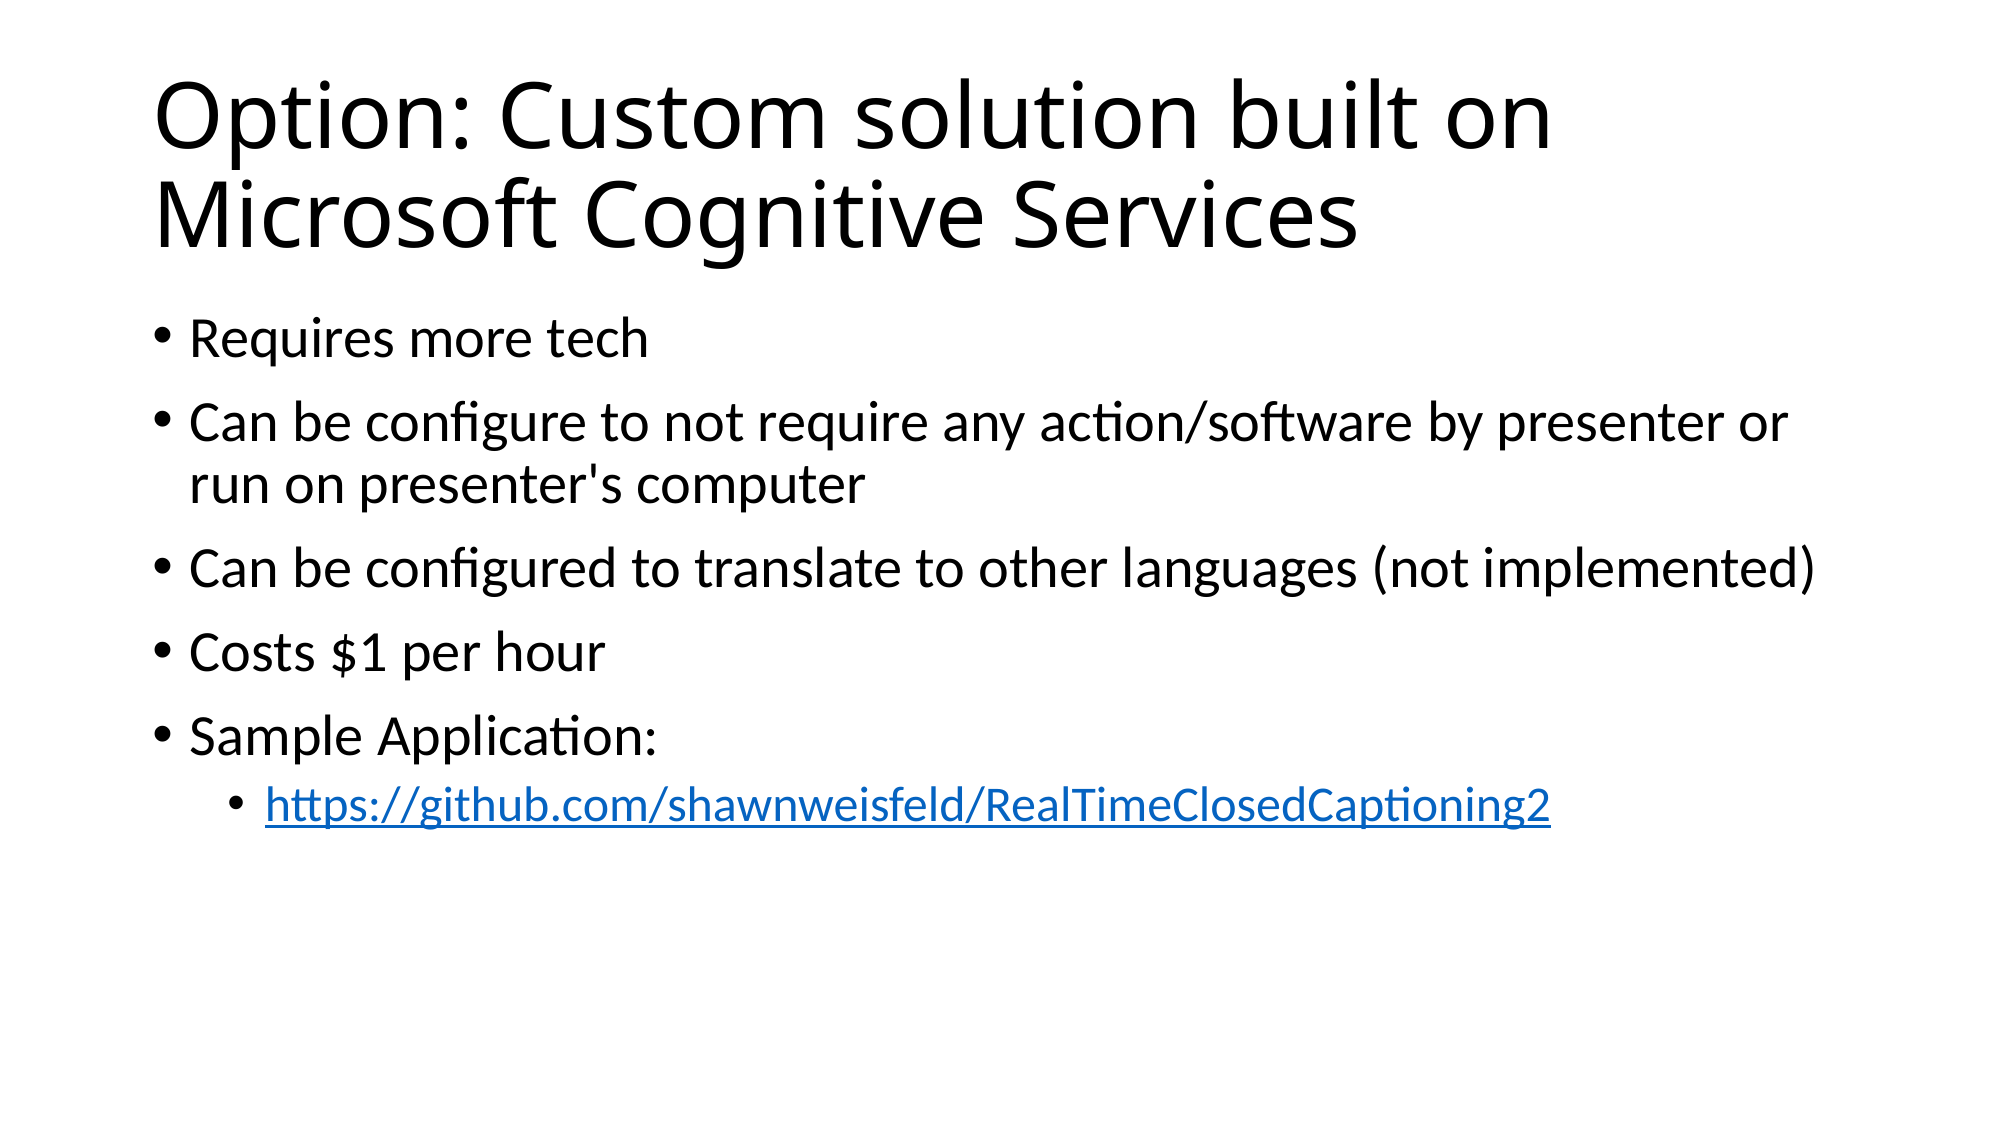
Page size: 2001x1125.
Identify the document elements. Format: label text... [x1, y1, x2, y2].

title Option: Custom solution built on Microsoft Cognitive Services [137, 59, 1863, 278]
list Requires more tech Can be configure to not require any action/software by presenter or run on presenter's computer Can be configured to translate to other languages (not implemented) Costs $1 per hour Sample Application: https://github.com/shawnweisfeld/RealTimeClosedCaptioning2 [137, 299, 1863, 1014]
